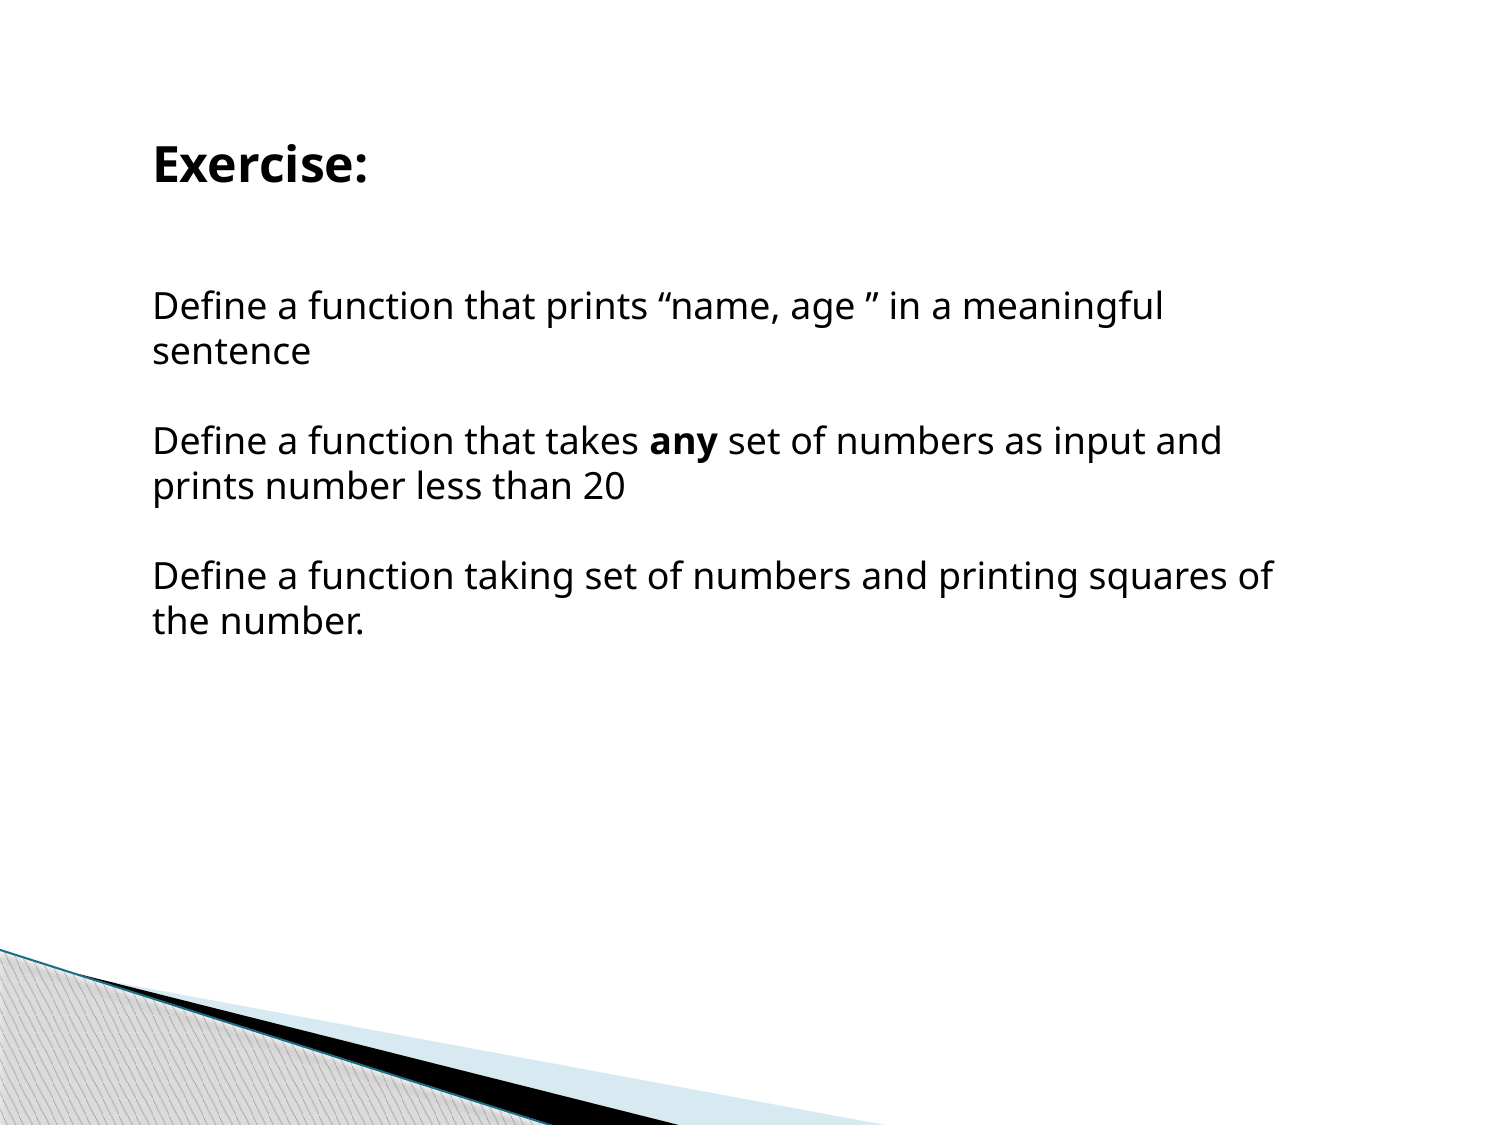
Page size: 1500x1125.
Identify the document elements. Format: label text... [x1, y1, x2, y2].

text_box Exercise: Define a function that prints “name, age ” in a meaningful sentence Define a function that takes any set of numbers as input and prints number less than 20 Define a function taking set of numbers and printing squares of the number. [137, 124, 1338, 740]
